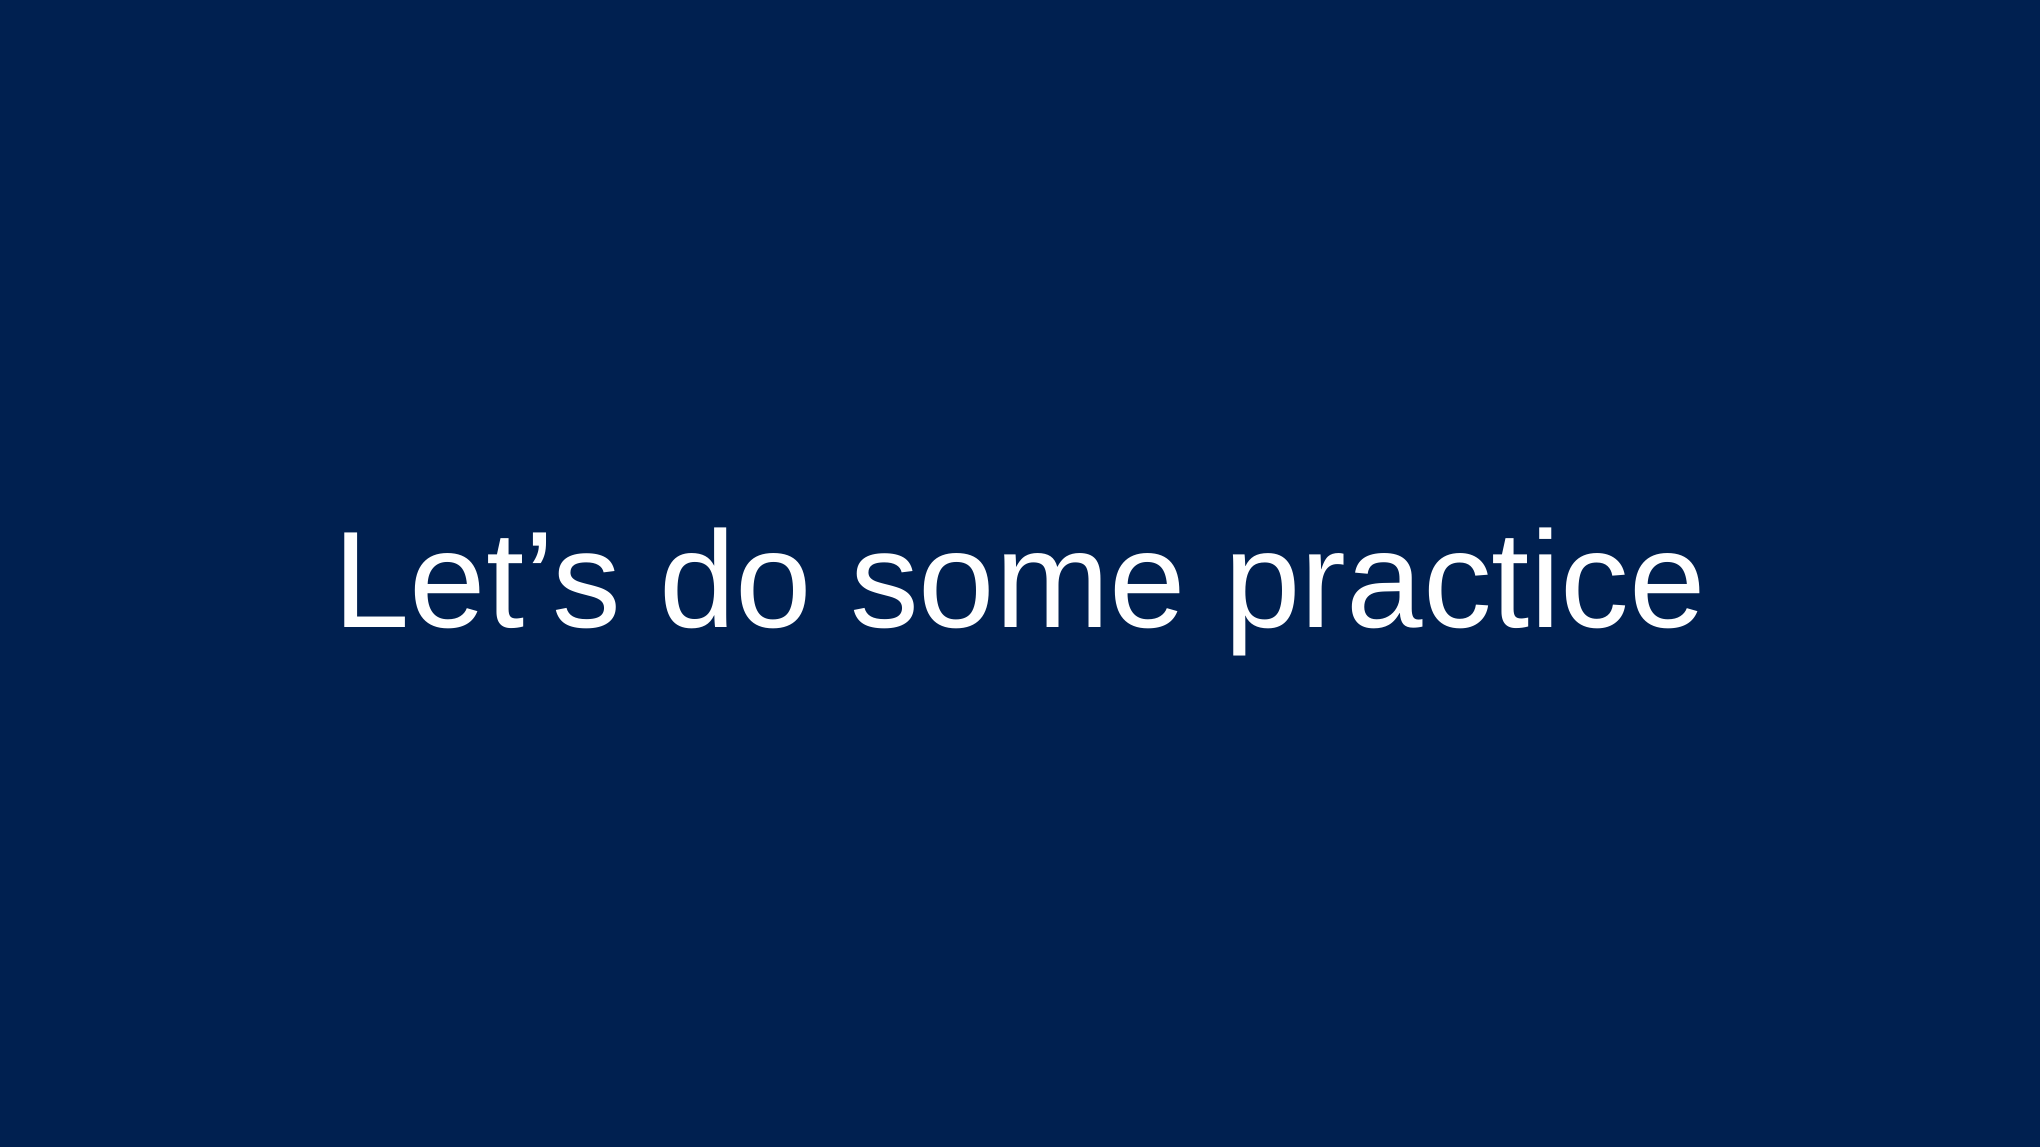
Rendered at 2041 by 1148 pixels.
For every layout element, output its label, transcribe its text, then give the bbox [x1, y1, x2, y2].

text_box Let’s do some practice [318, 482, 1722, 663]
